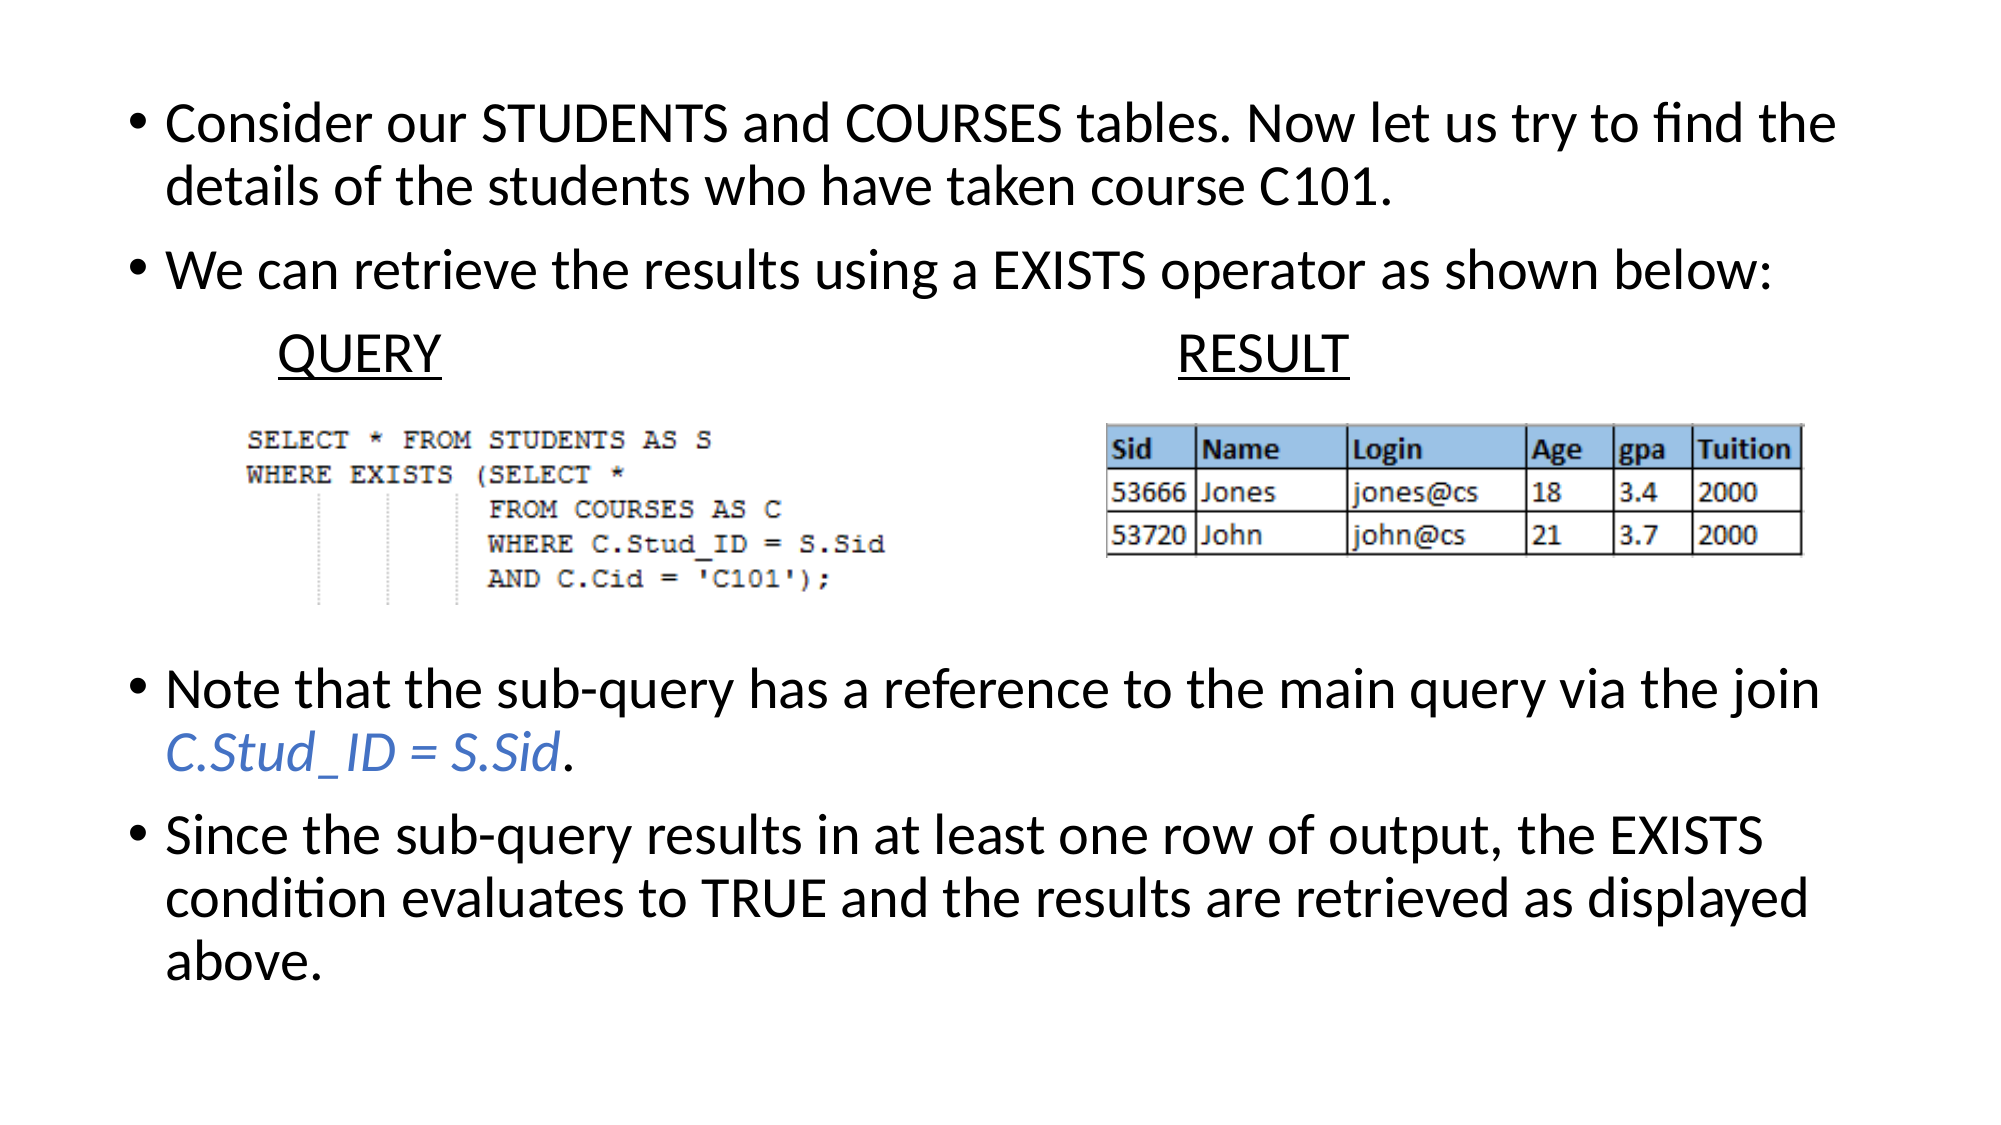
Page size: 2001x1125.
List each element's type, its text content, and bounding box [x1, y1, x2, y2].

picture [1106, 423, 1805, 558]
picture [245, 423, 907, 605]
list Consider our STUDENTS and COURSES tables. Now let us try to find the details of the students who have taken course C101. We can retrieve the results using a EXISTS operator as shown below: QUERY RESULT Note that the sub-query has a reference to the main query via the join C.Stud_ID = S.Sid. Since the sub-query results in at least one row of output, the EXISTS condition evaluates to TRUE and the results are retrieved as displayed above. [112, 84, 1888, 1044]
